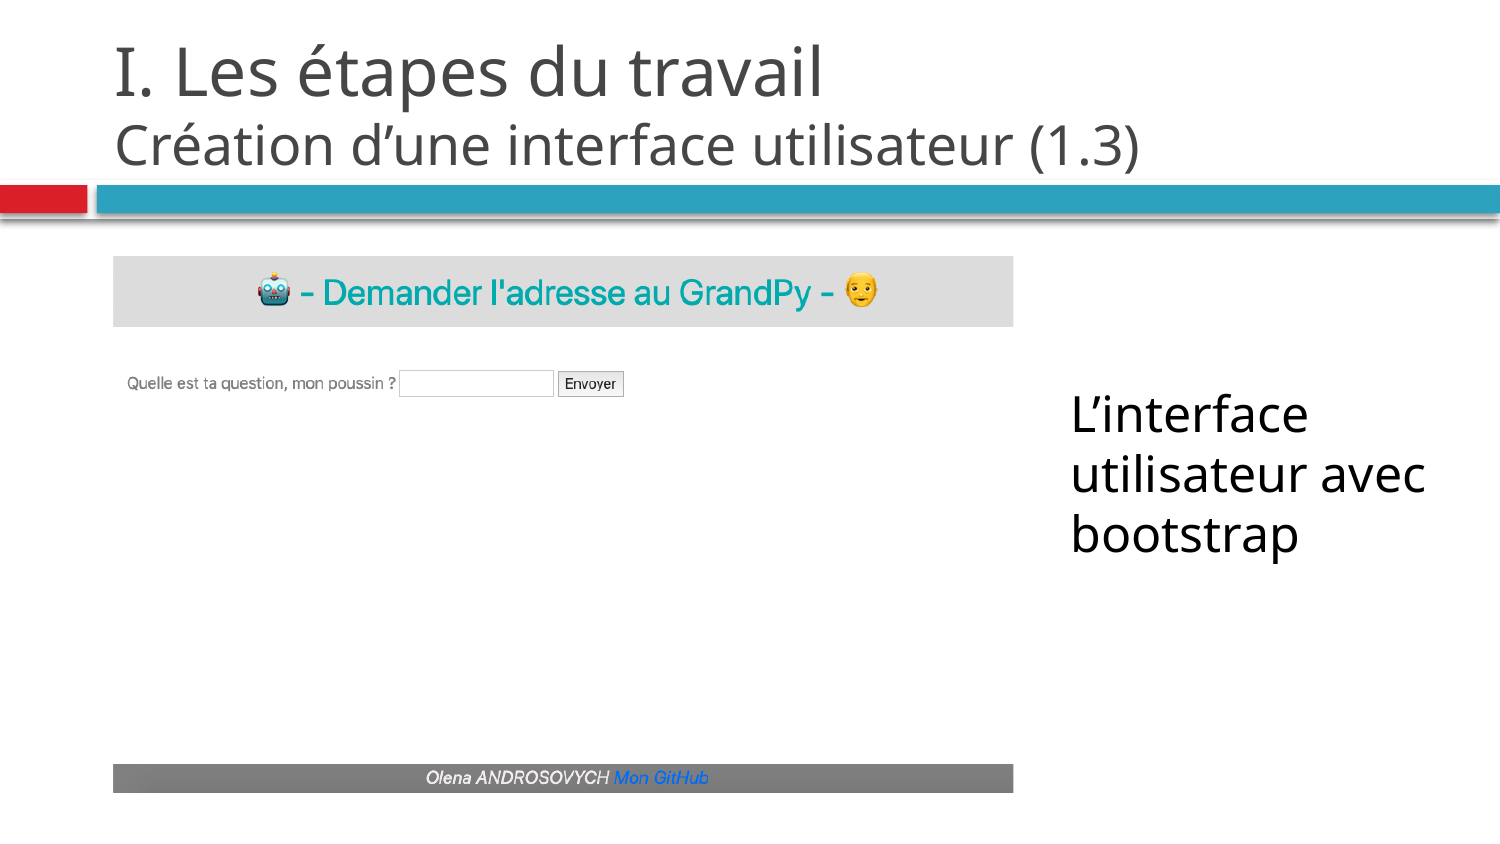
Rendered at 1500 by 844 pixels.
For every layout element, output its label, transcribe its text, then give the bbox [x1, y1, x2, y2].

text_box L’interface utilisateur avec bootstrap [1055, 374, 1500, 570]
title I. Les étapes du travail Création d’une interface utilisateur (1.3) [99, 19, 1438, 185]
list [111, 256, 1014, 793]
